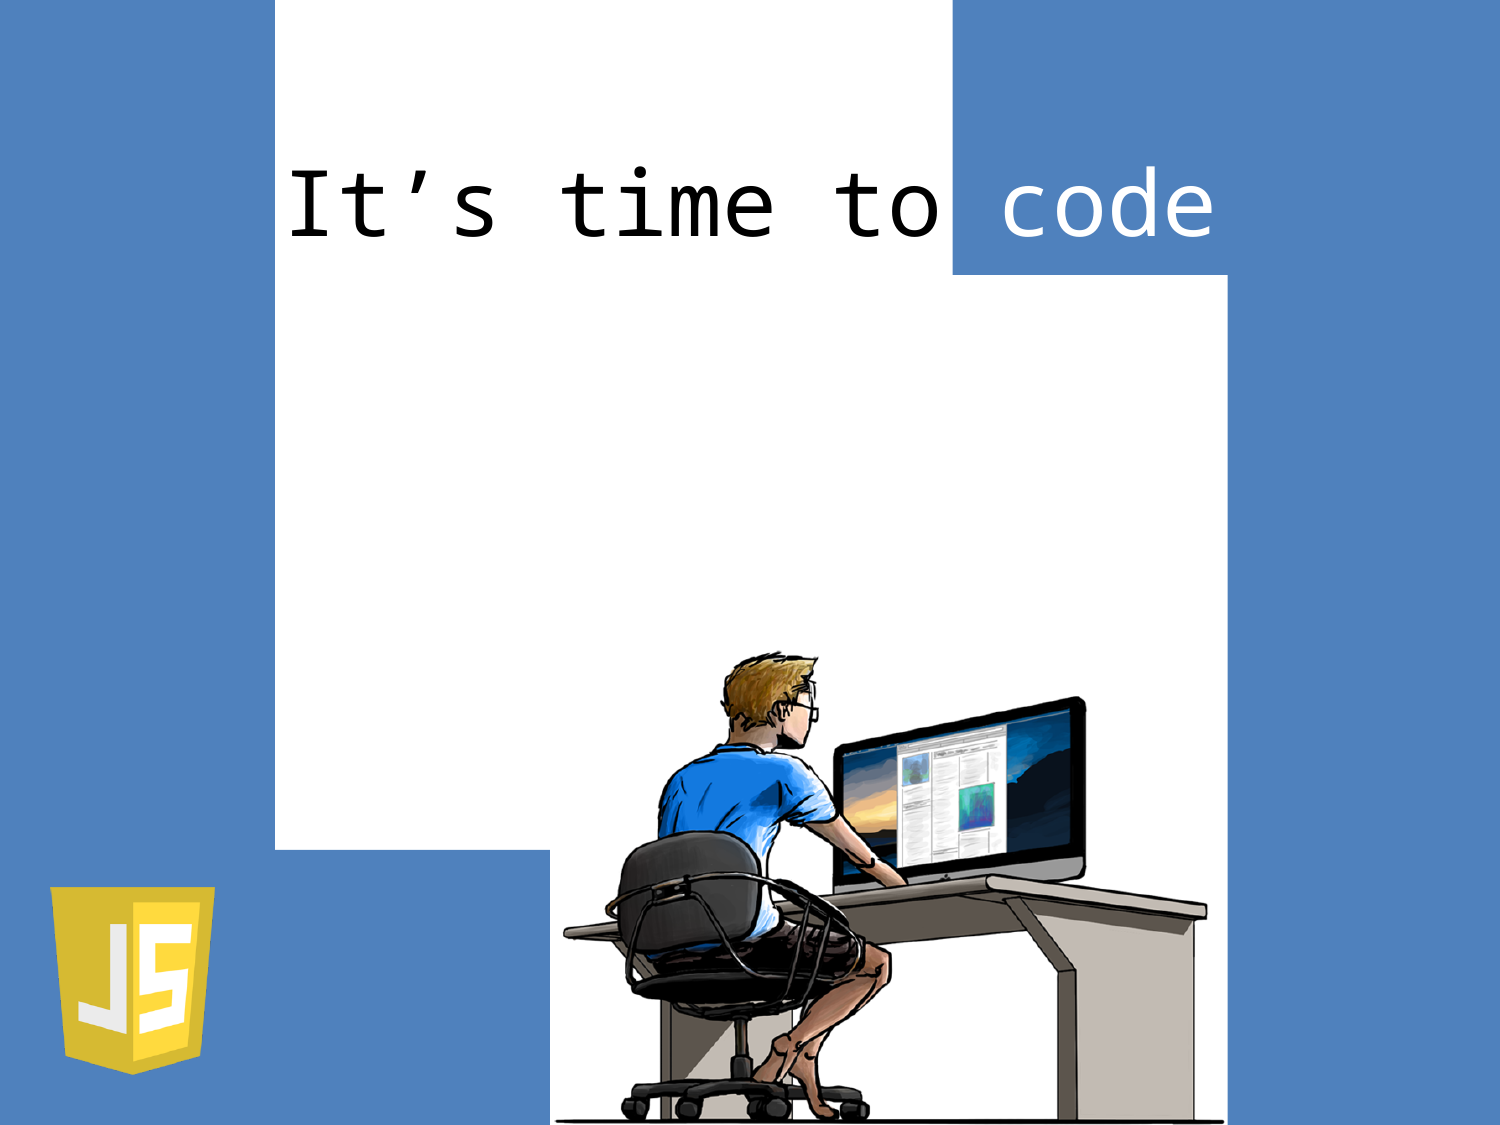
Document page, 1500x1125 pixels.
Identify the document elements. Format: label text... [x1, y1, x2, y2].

picture [49, 887, 215, 1075]
text_box [950, 0, 1500, 1125]
text_box It’s time to code [267, 137, 1233, 263]
text_box [0, 0, 548, 1125]
picture [553, 649, 1226, 1125]
